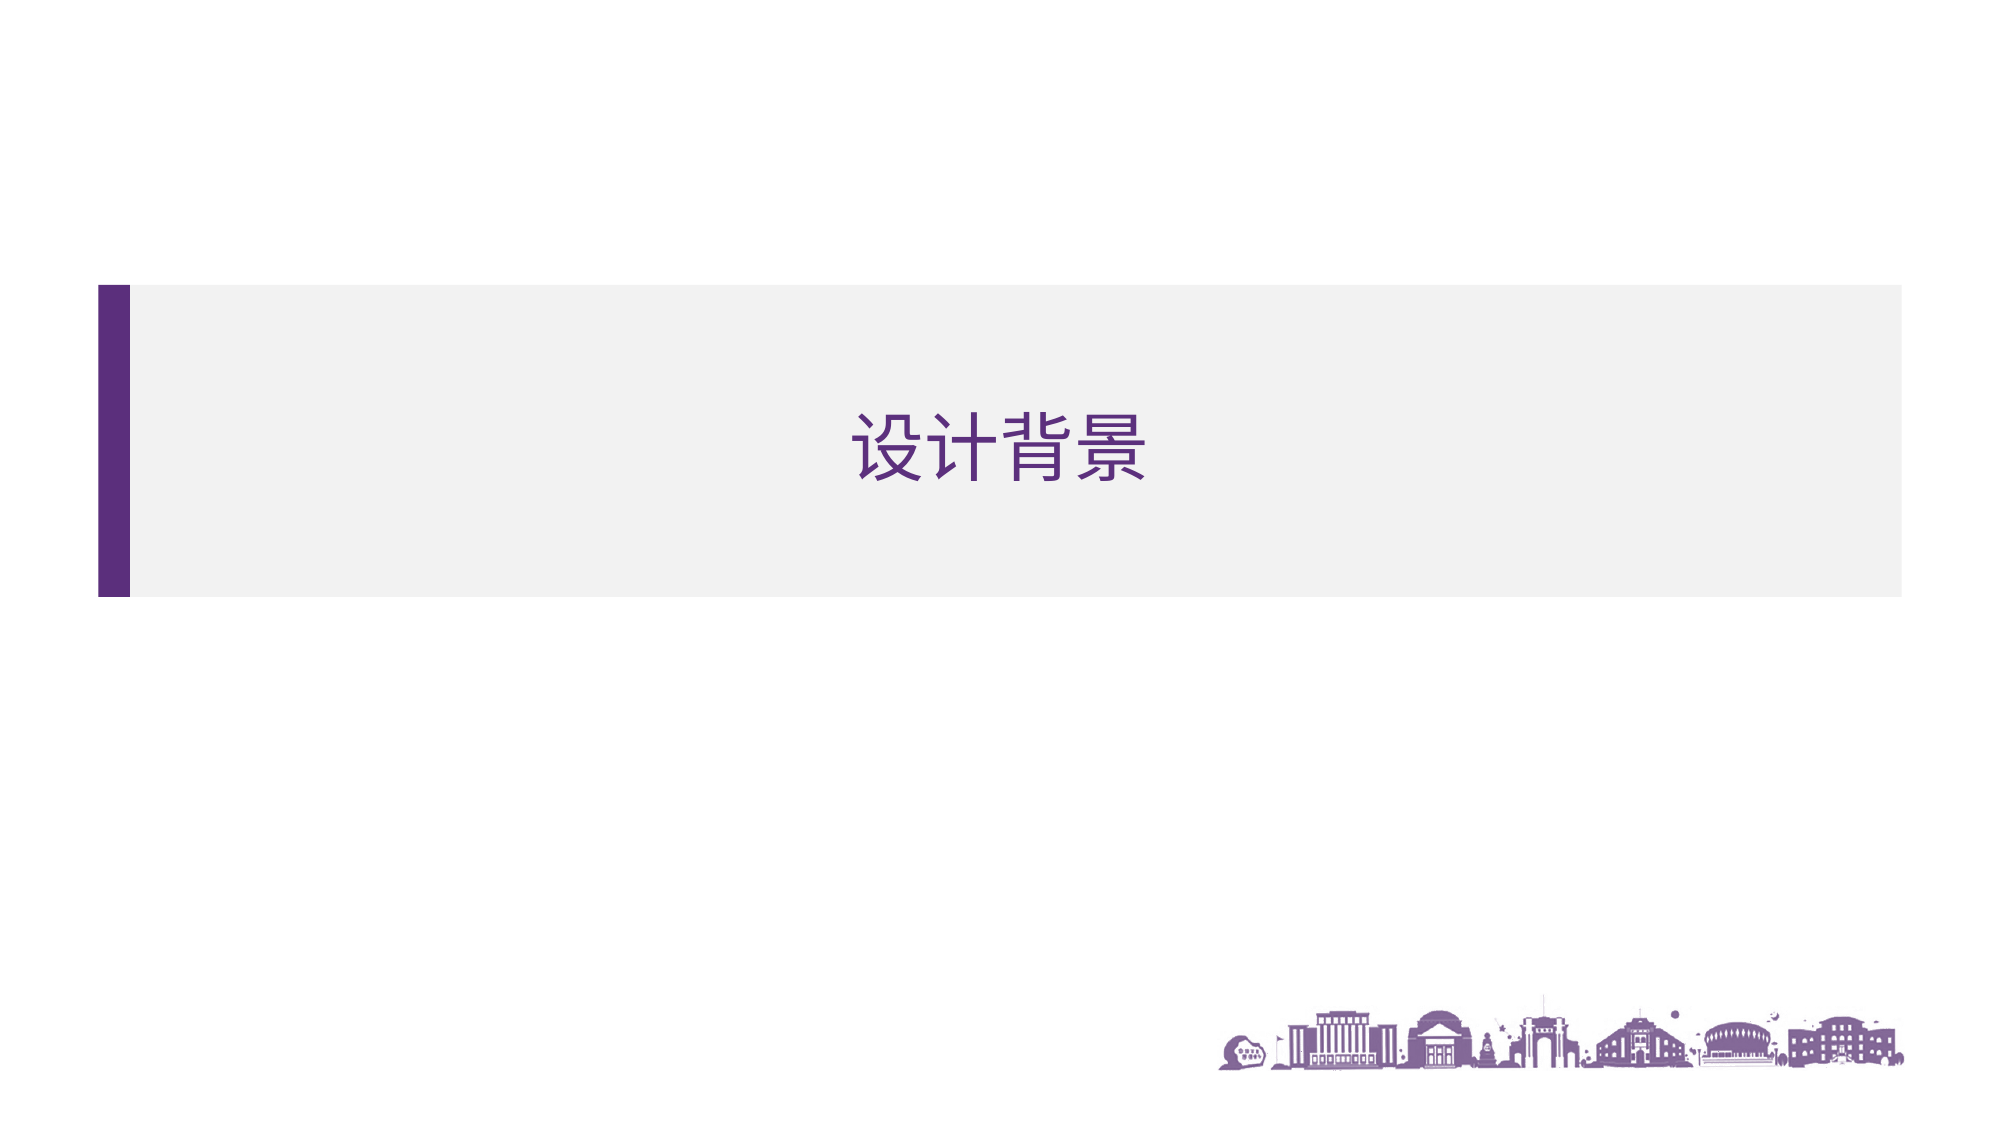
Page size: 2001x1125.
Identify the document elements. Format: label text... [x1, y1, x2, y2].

title 设计背景 [157, 332, 1842, 559]
